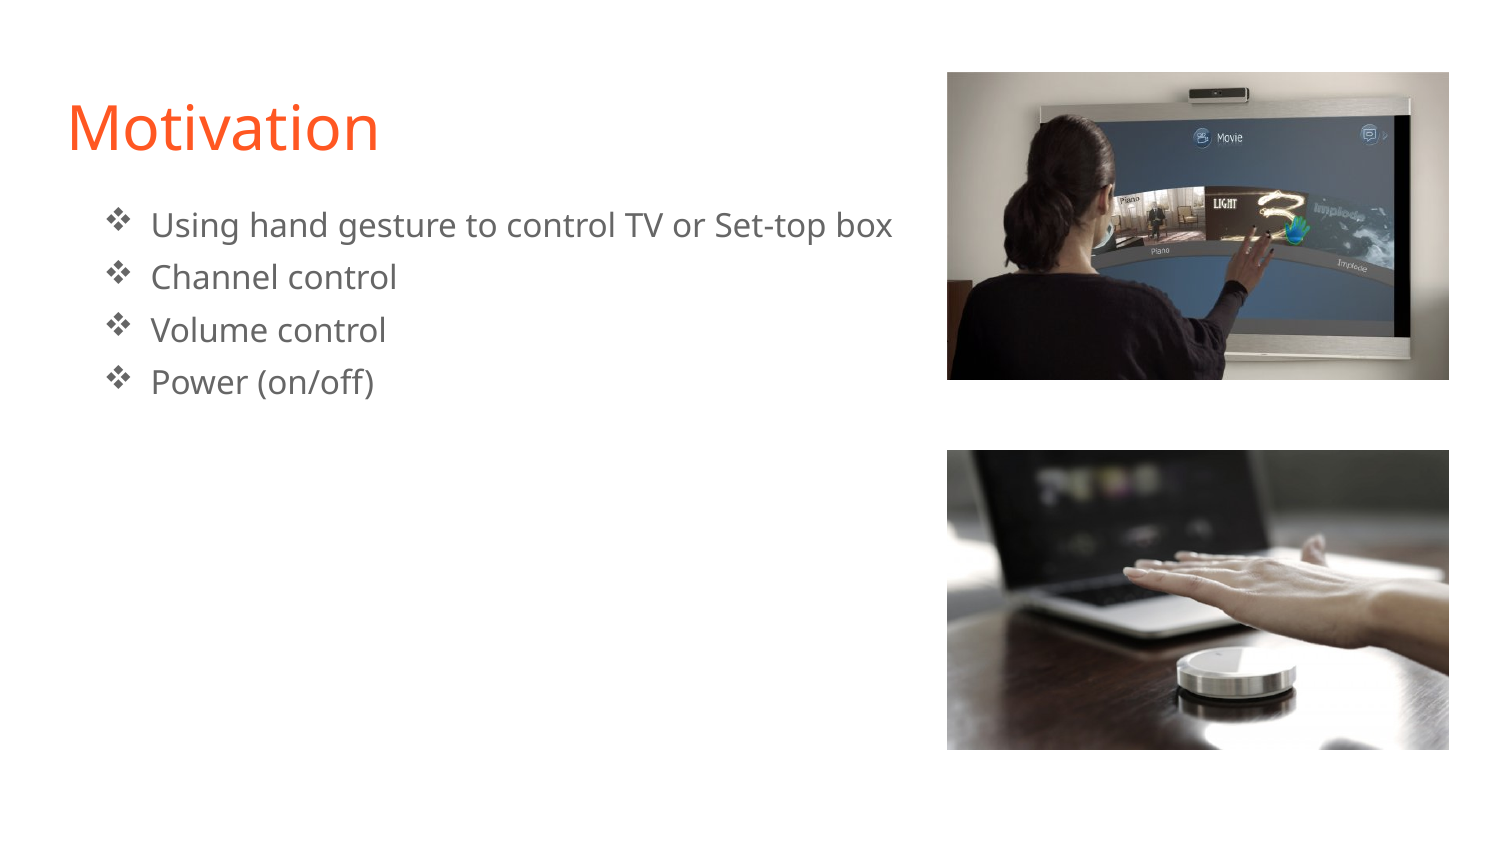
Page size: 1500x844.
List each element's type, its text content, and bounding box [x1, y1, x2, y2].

picture [947, 450, 1450, 750]
picture [947, 72, 1450, 380]
title Motivation [51, 72, 946, 167]
list Using hand gesture to control TV or Set-top box Channel control Volume control Power (on/off) [51, 189, 1449, 750]
